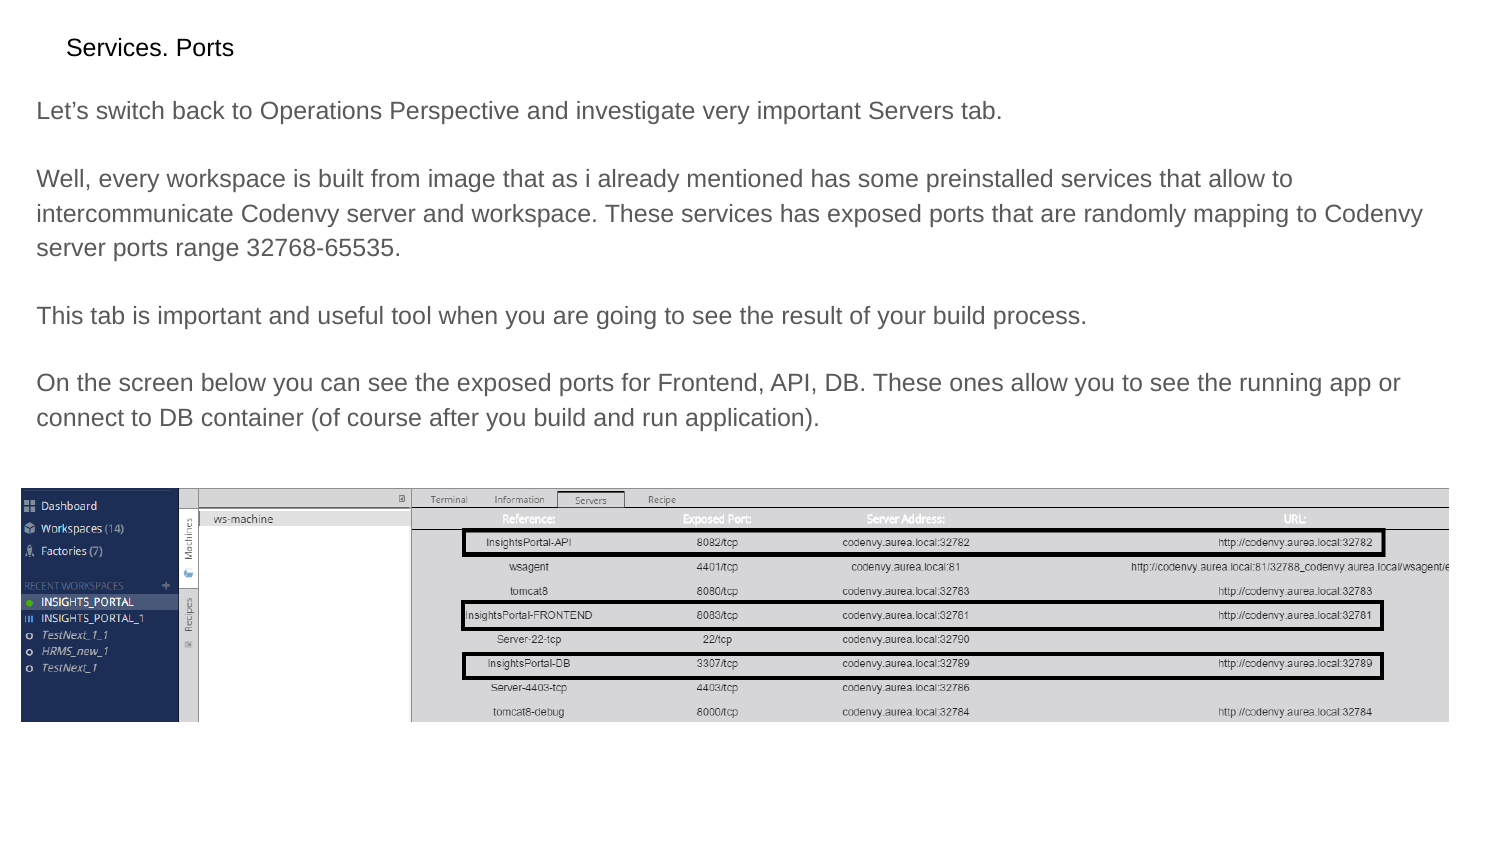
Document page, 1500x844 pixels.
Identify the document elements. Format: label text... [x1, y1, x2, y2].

title Services. Ports [51, 16, 1449, 66]
text_box [643, 367, 1204, 433]
list Let’s switch back to Operations Perspective and investigate very important Servers tab. Well, every workspace is built from image that as i already mentioned has some preinstalled services that allow to intercommunicate Codenvy server and workspace. These services has exposed ports that are randomly mapping to Codenvy server ports range 32768-65535. This tab is important and useful tool when you are going to see the result of your build process. On the screen below you can see the exposed ports for Frontend, API, DB. These ones allow you to see the running app or connect to DB container (of course after you build and run application). [21, 75, 1489, 489]
picture [21, 488, 1450, 723]
